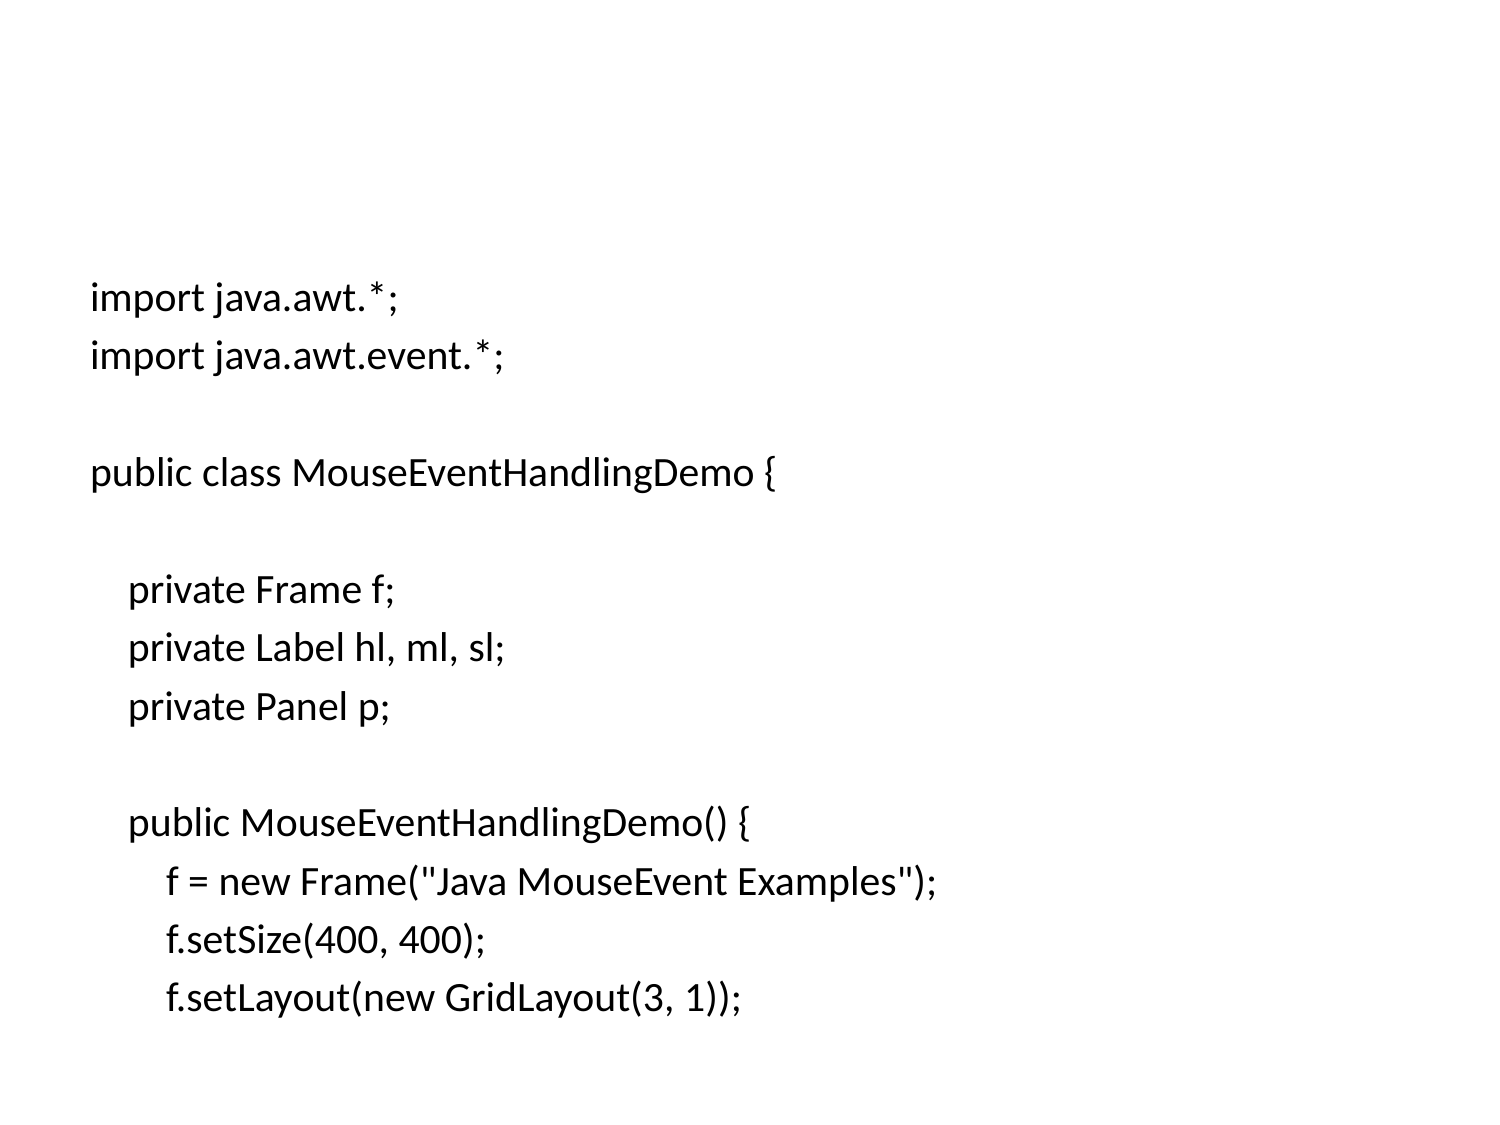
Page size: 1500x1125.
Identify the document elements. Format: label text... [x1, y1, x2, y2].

list import java.awt.*; import java.awt.event.*; public class MouseEventHandlingDemo { private Frame f; private Label hl, ml, sl; private Panel p; public MouseEventHandlingDemo() { f = new Frame("Java MouseEvent Examples"); f.setSize(400, 400); f.setLayout(new GridLayout(3, 1)); [75, 262, 1425, 1005]
